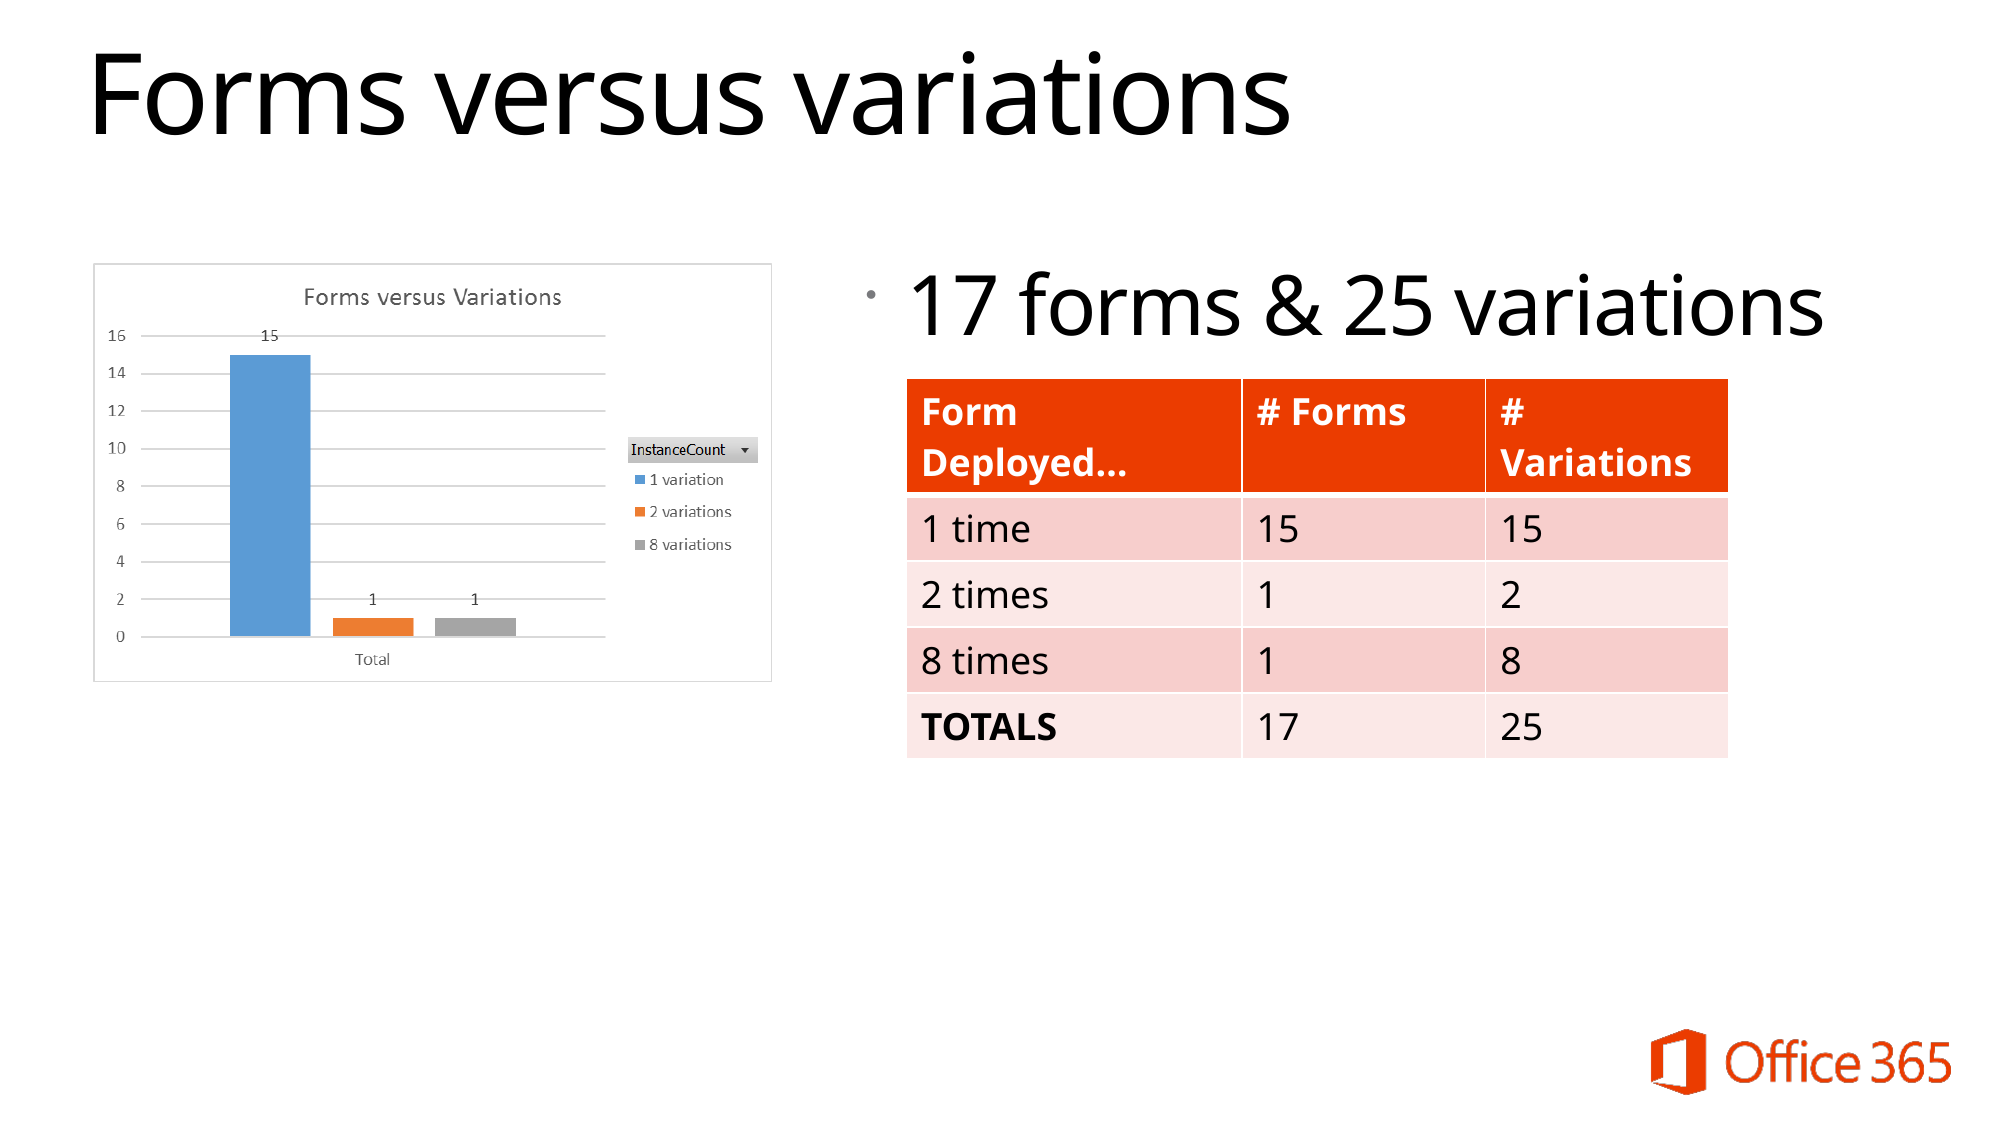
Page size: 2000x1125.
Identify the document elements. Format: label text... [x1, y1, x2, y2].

table_header # Forms [1243, 379, 1485, 492]
table_cell 8 [1486, 628, 1728, 692]
picture [1622, 1000, 1978, 1124]
table_cell 2 times [907, 562, 1241, 626]
list 17 forms & 25 variations [860, 263, 1975, 716]
table_cell 17 [1243, 694, 1485, 758]
table_header # Variations [1486, 379, 1728, 492]
table_cell 1 [1243, 562, 1485, 626]
picture [93, 263, 772, 683]
table_cell 15 [1486, 498, 1728, 560]
table_cell 2 [1486, 562, 1728, 626]
table_cell 15 [1243, 498, 1485, 560]
table_cell 1 [1243, 628, 1485, 692]
table_header Form Deployed… [907, 379, 1241, 492]
table_cell 1 time [907, 498, 1241, 560]
table_cell 25 [1486, 694, 1728, 758]
title Forms versus variations [85, 37, 1914, 161]
table_cell 8 times [907, 628, 1241, 692]
table_cell TOTALS [907, 694, 1241, 758]
